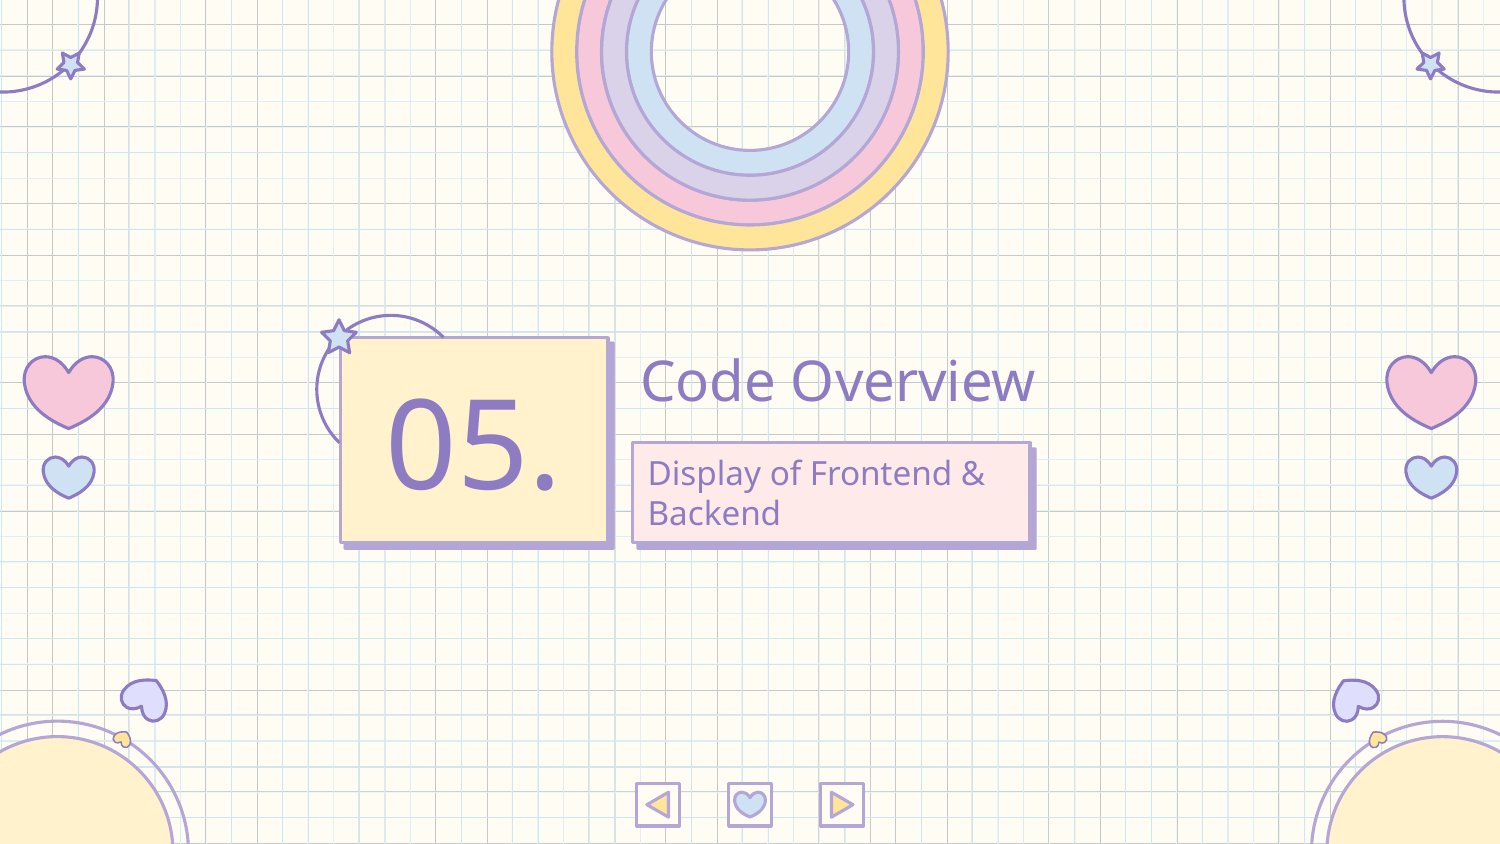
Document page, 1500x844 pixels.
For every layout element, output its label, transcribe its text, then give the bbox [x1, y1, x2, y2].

text_box [734, 792, 766, 818]
text_box [636, 783, 680, 827]
text_box [820, 783, 864, 827]
title 05. [339, 336, 610, 544]
text_box [646, 792, 669, 818]
text_box [831, 792, 853, 818]
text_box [316, 315, 466, 464]
subtitle Display of Frontend & Backend [631, 441, 1032, 544]
title Code Overview [625, 329, 1308, 429]
text_box [728, 783, 772, 827]
